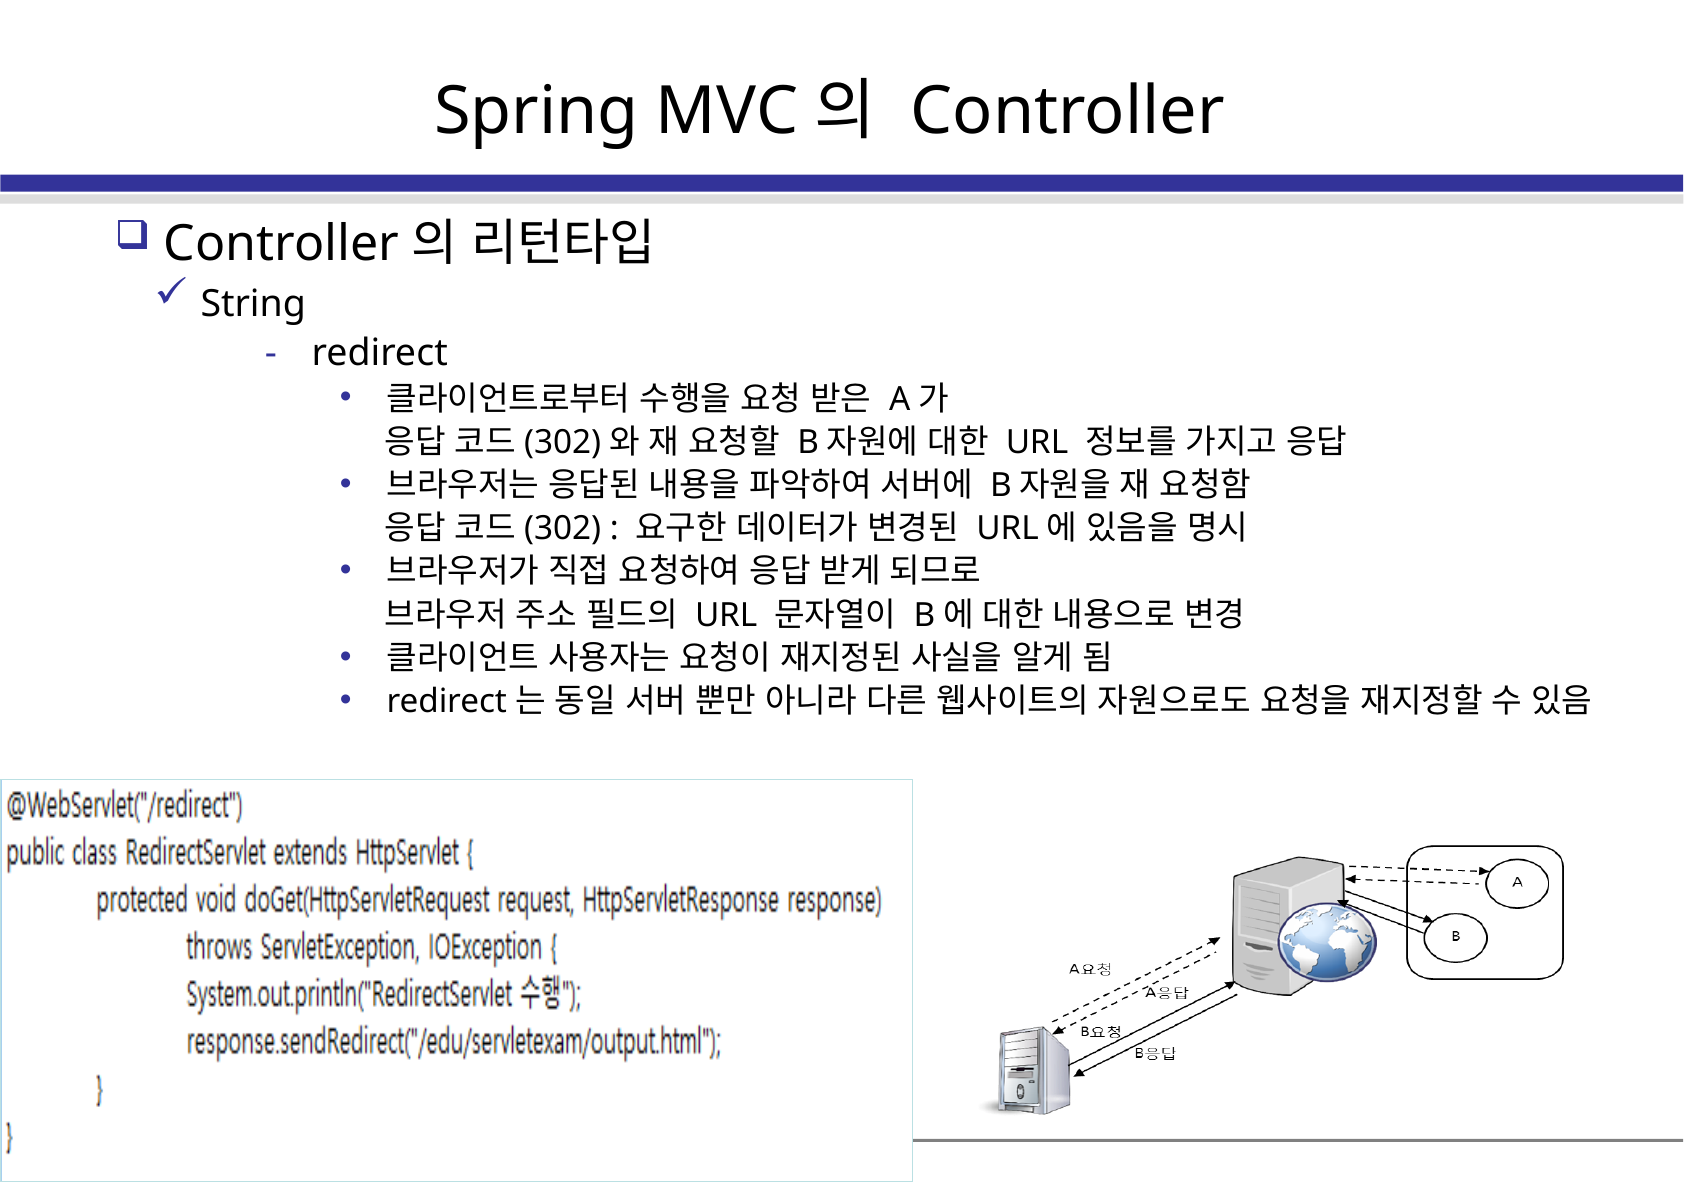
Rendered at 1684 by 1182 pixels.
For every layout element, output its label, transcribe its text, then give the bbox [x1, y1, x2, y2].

slide_number - 63 - [916, 1138, 1026, 1182]
picture [959, 845, 1620, 1136]
picture [0, 779, 913, 1182]
text_box Spring MVC의 Controller [239, 59, 1421, 155]
text_box Controller의 리턴타입 String redirect 클라이언트로부터 수행을 요청 받은 A가 응답 코드(302)와 재 요청할 B자원에 대한 URL 정보를 가지고 응답 브라우저는 응답된 내용을 파악하여 서버에 B자원을 재 요청함 응답 코드(302) : 요구한 데이터가 변경된 URL에 있음을 명시 브라우저가 직접 요청하여 응답 받게 되므로 브라우저 주소 필드의 URL 문자열이 B에 대한 내용으로 변경 클라이언트 사용자는 요청이 재지정된 사실을 알게 됨 redirect는 동일 서버 뿐만 아니라 다른 웹사이트의 자원으로도 요청을 재지정할 수 있음 [100, 202, 1620, 884]
